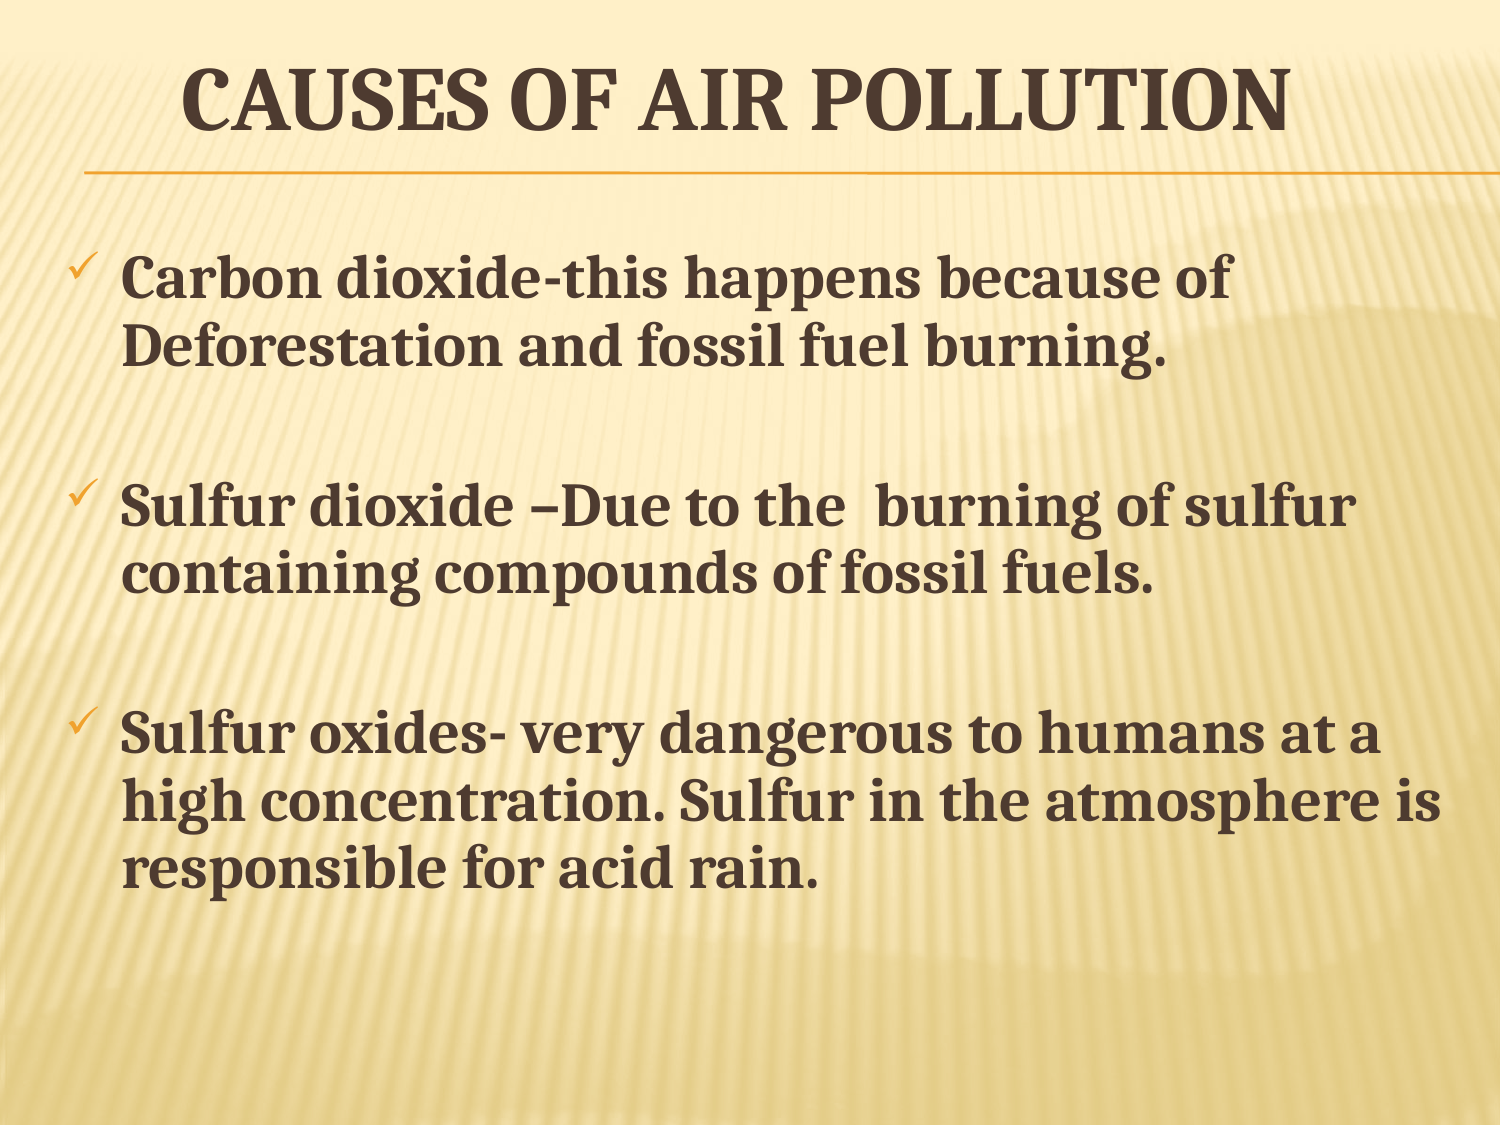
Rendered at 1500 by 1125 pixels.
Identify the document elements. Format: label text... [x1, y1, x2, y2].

title Causes of Air Pollution [0, 24, 1475, 163]
list Carbon dioxide-this happens because of Deforestation and fossil fuel burning. Sulfur dioxide –Due to the burning of sulfur containing compounds of fossil fuels. Sulfur oxides- very dangerous to humans at a high concentration. Sulfur in the atmosphere is responsible for acid rain. [49, 237, 1476, 1076]
